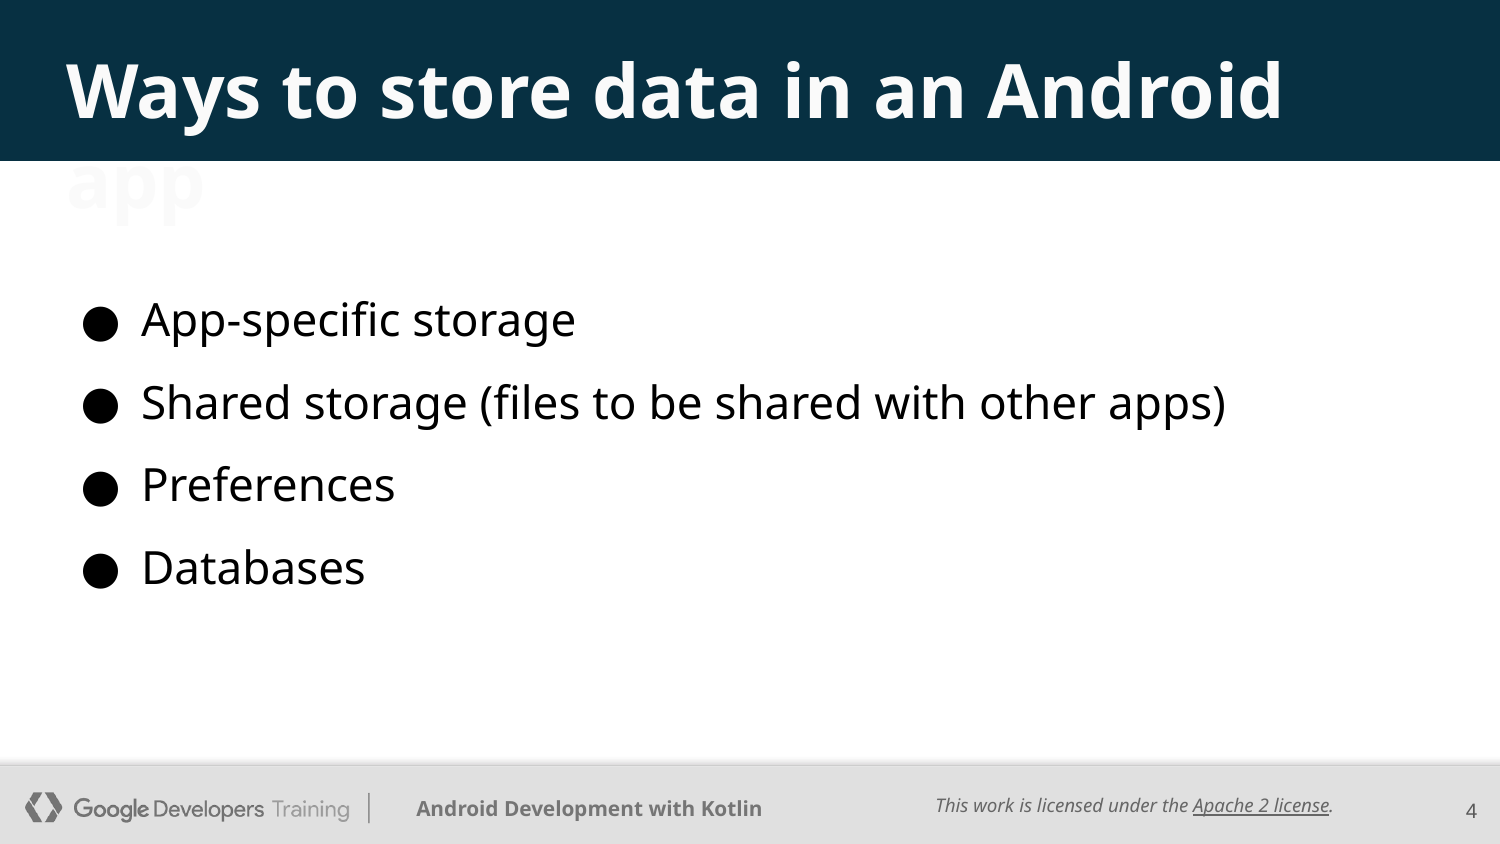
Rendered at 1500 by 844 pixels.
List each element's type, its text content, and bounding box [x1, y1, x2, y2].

list App-specific storage Shared storage (files to be shared with other apps) Preferences Databases [51, 248, 1449, 701]
slide_number 4 [1402, 777, 1493, 842]
title Ways to store data in an Android app [51, 28, 1449, 122]
picture [0, 161, 1500, 844]
